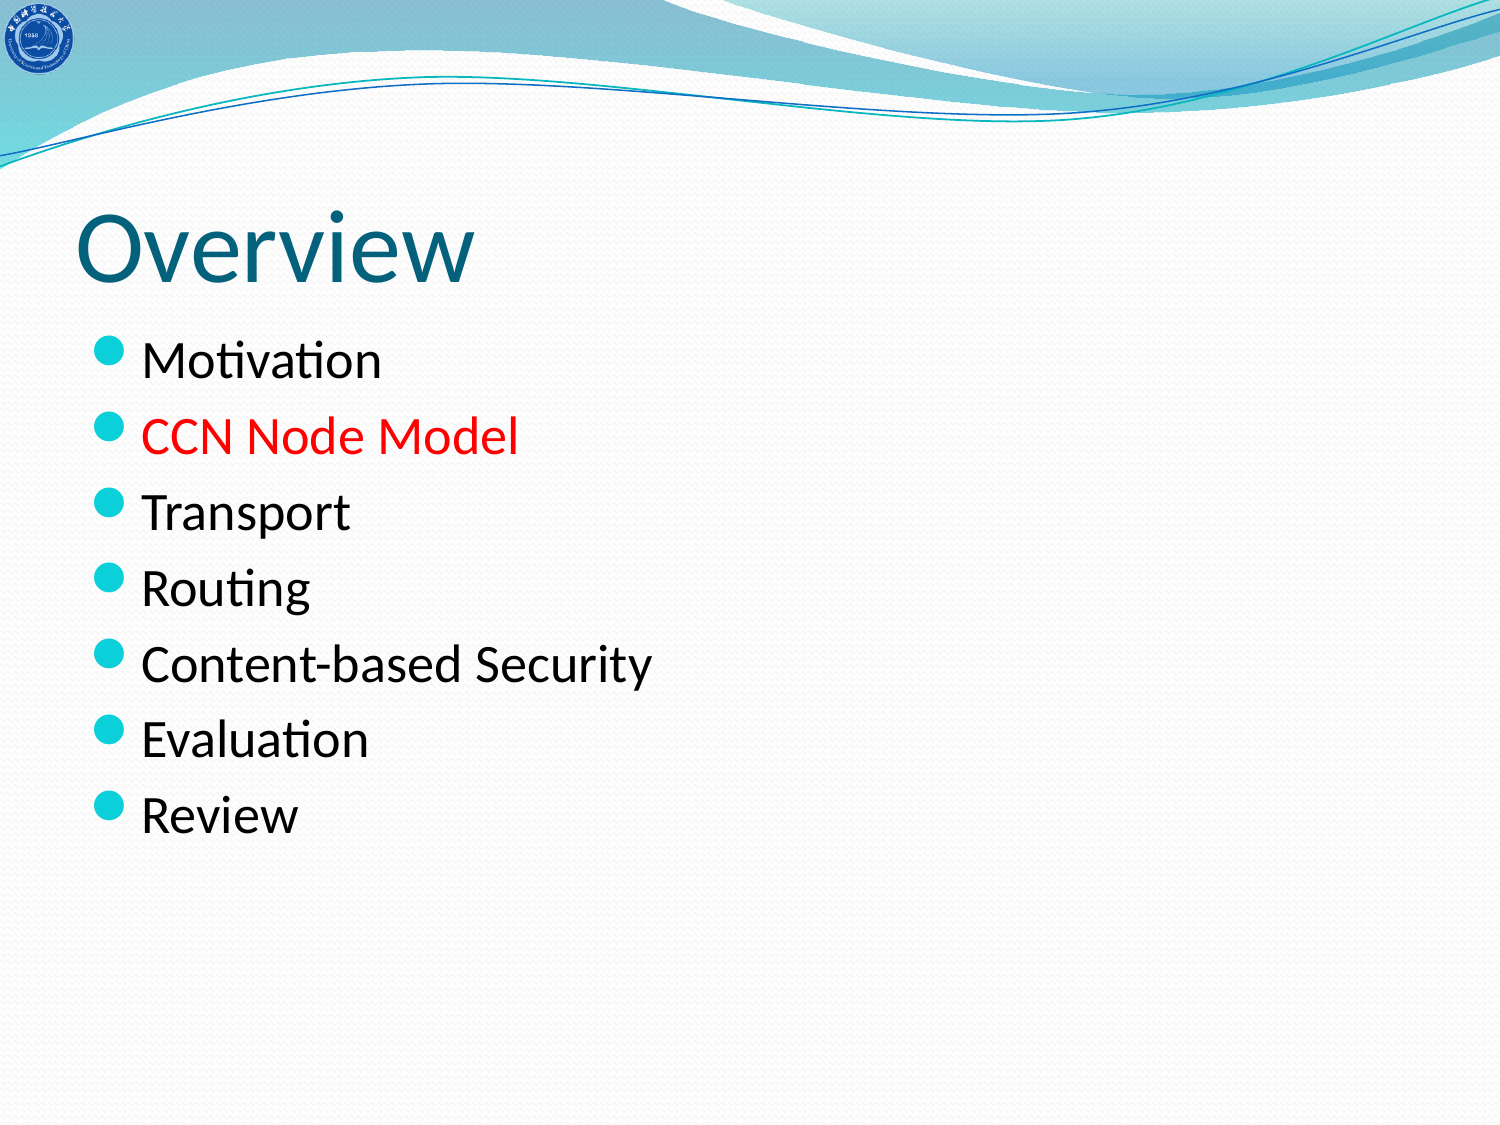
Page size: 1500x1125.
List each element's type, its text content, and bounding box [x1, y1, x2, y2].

list Motivation CCN Node Model Transport Routing Content-based Security Evaluation Review [75, 317, 1425, 1038]
title Overview [75, 115, 1425, 303]
picture [0, 0, 77, 77]
